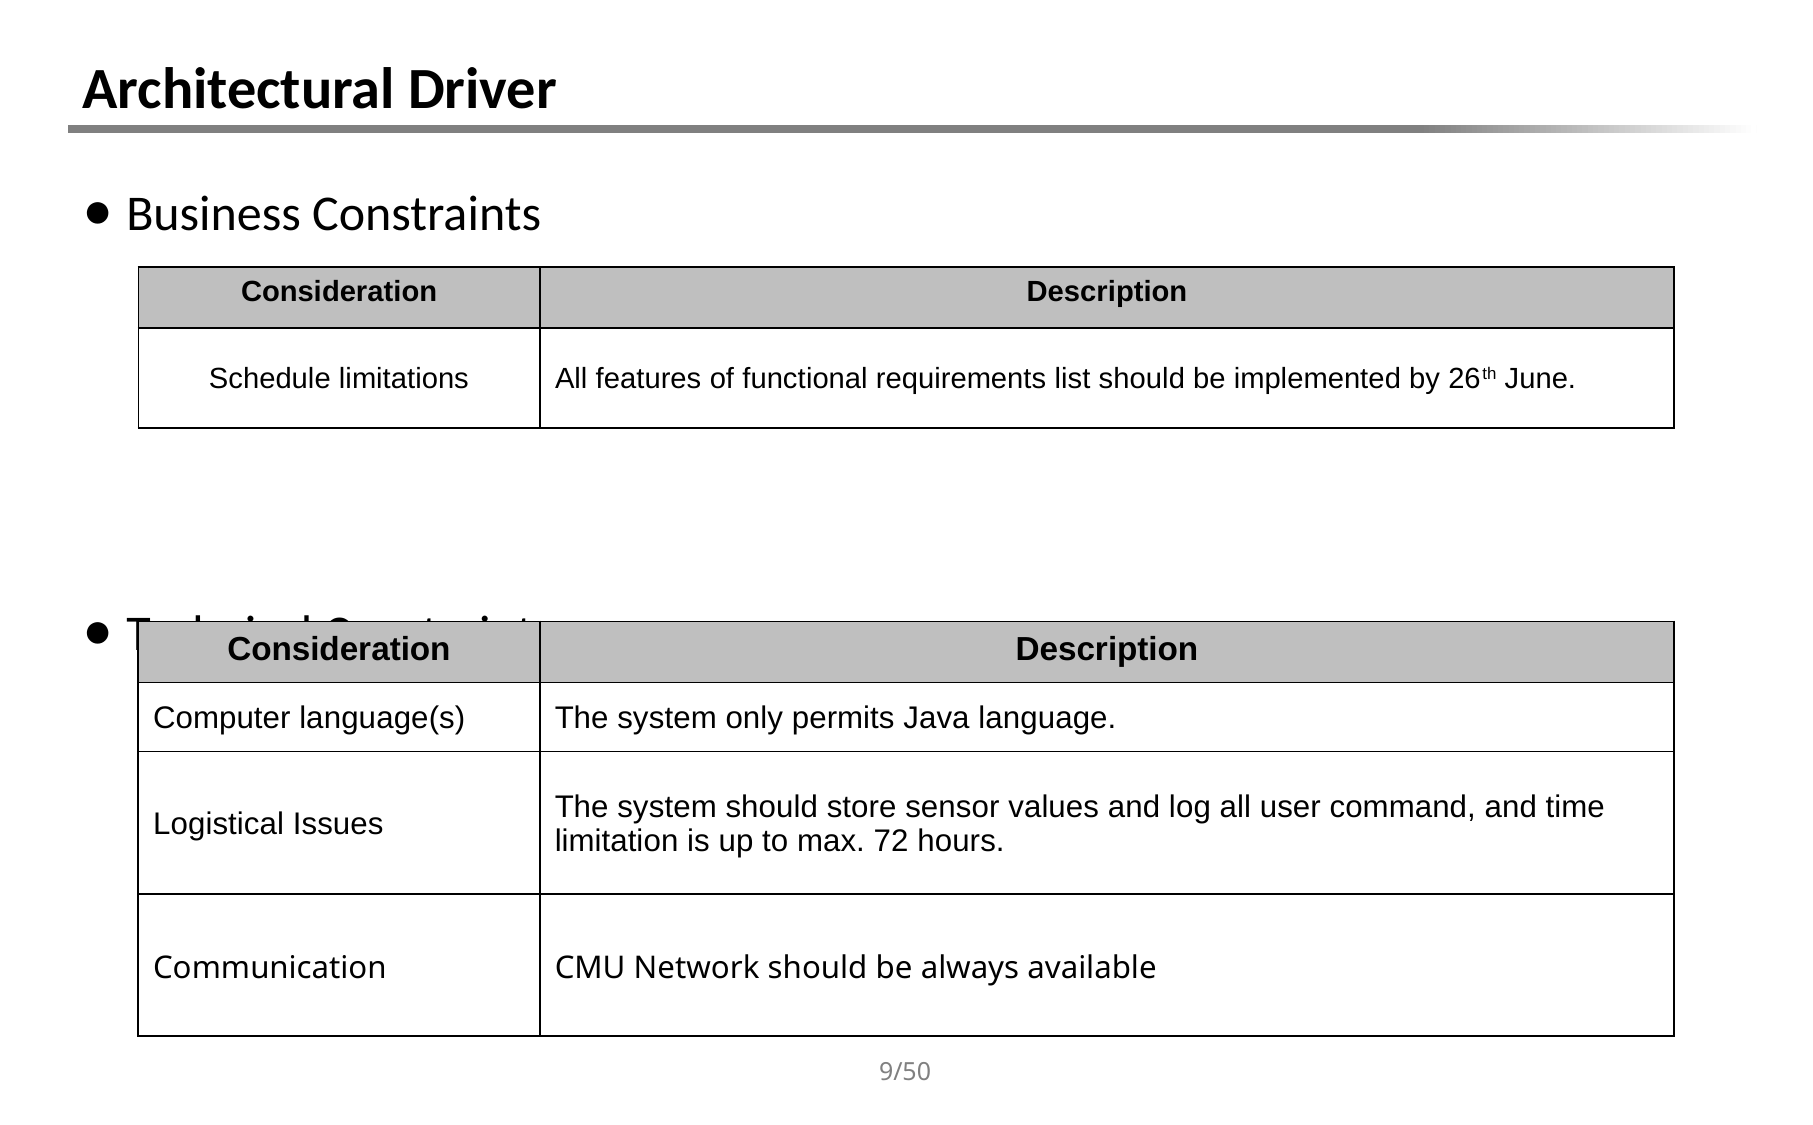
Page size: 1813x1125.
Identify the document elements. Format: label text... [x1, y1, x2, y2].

list Business Constraints Technical Constraints [67, 172, 1757, 1024]
table_cell CMU Network should be always available [541, 895, 1673, 1035]
table_cell Logistical Issues [139, 752, 539, 893]
table_cell Schedule limitations [139, 329, 539, 427]
table_cell All features of functional requirements list should be implemented by 26th June. [541, 329, 1673, 427]
table_cell Communication [139, 895, 539, 1035]
slide_number 9/50 [823, 1042, 987, 1103]
table_header Description [541, 622, 1673, 682]
table_cell The system only permits Java language. [541, 683, 1673, 751]
table_header Description [541, 268, 1673, 327]
table_cell The system should store sensor values and log all user command, and time limitation is up to max. 72 hours. [541, 752, 1673, 893]
table_header Consideration [139, 622, 539, 682]
title Architectural Driver [67, 45, 1757, 126]
table_header Consideration [139, 268, 539, 327]
table_cell Computer language(s) [139, 683, 539, 751]
